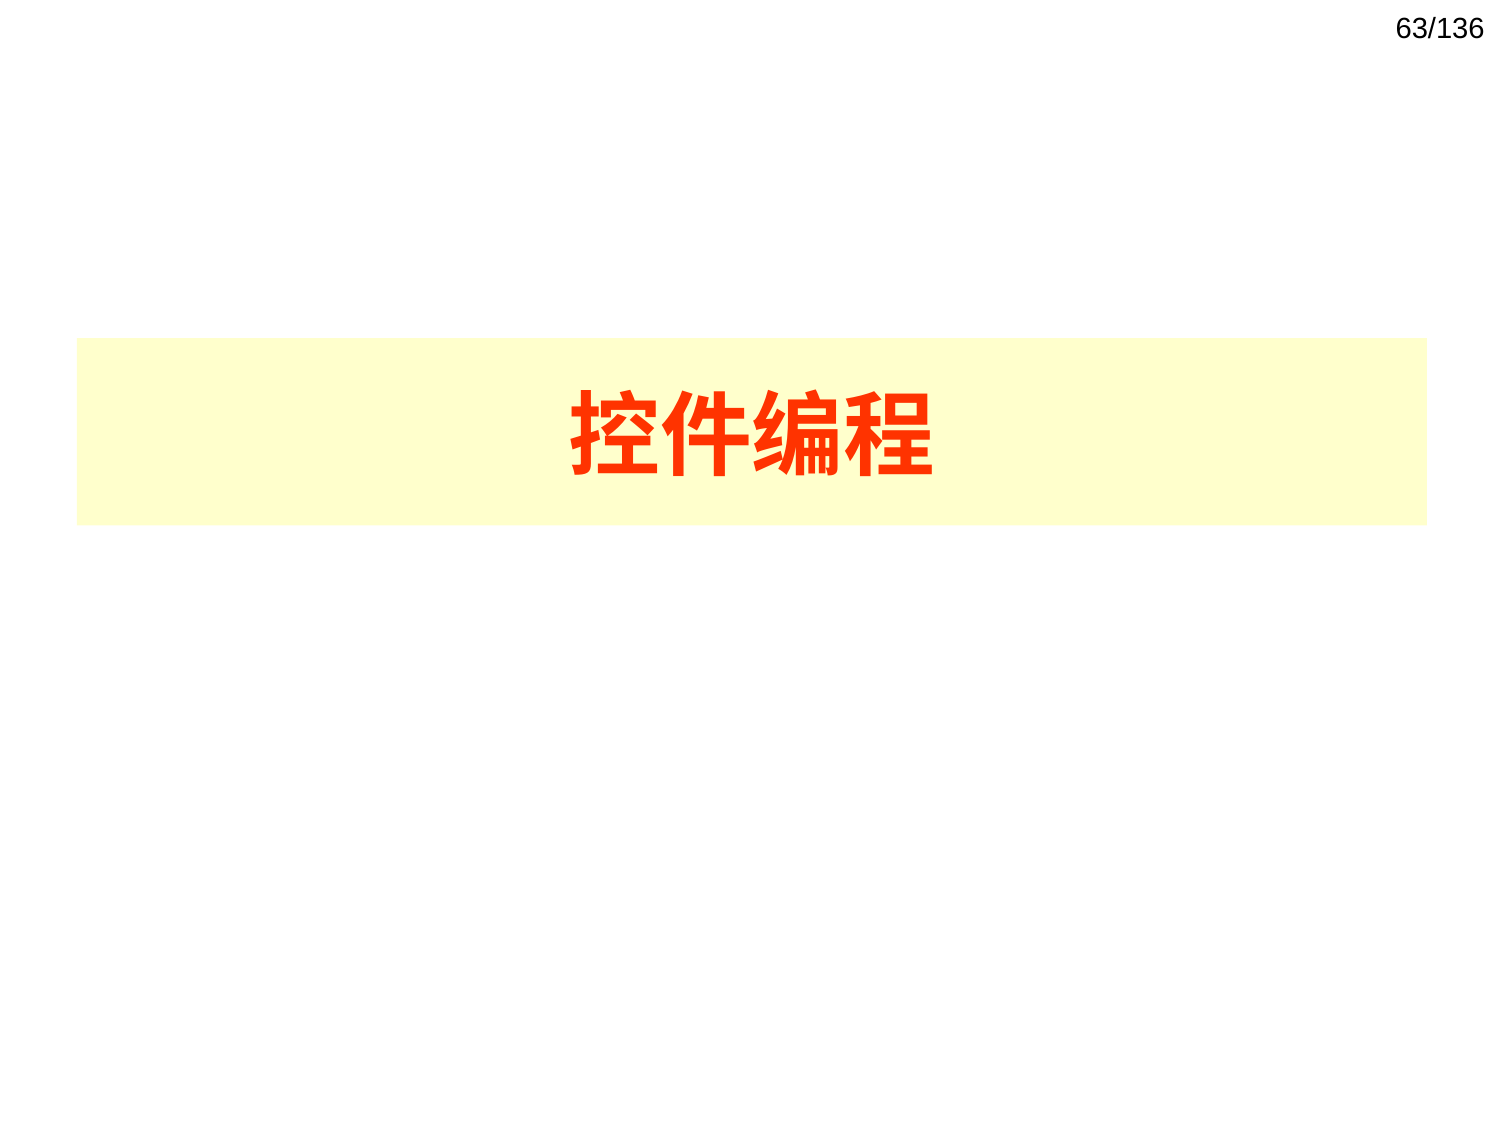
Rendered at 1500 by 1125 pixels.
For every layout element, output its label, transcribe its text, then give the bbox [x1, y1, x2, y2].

title 控件编程 [76, 338, 1427, 526]
slide_number 63/136 [1364, 1, 1500, 80]
